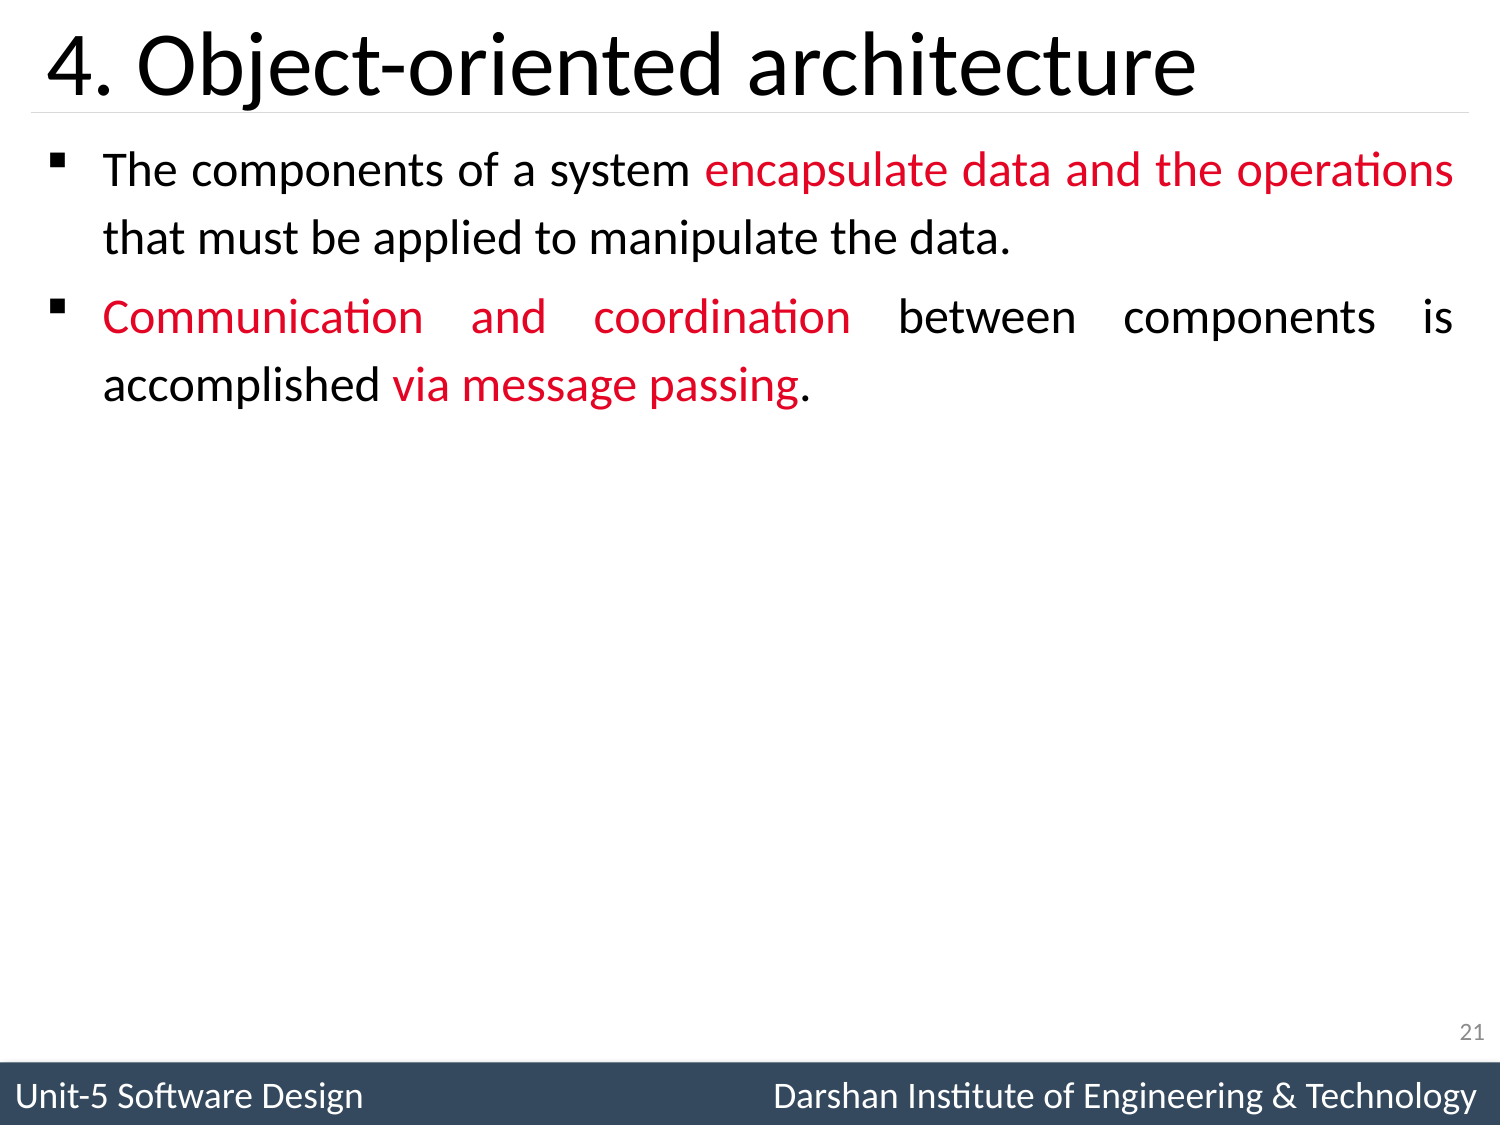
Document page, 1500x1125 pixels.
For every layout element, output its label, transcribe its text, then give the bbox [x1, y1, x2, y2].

title 4. Object-oriented architecture [31, 0, 1469, 120]
list The components of a system encapsulate data and the operations that must be applied to manipulate the data. Communication and coordination between components is accomplished via message passing. [31, 120, 1469, 1046]
slide_number 21 [1149, 999, 1500, 1060]
